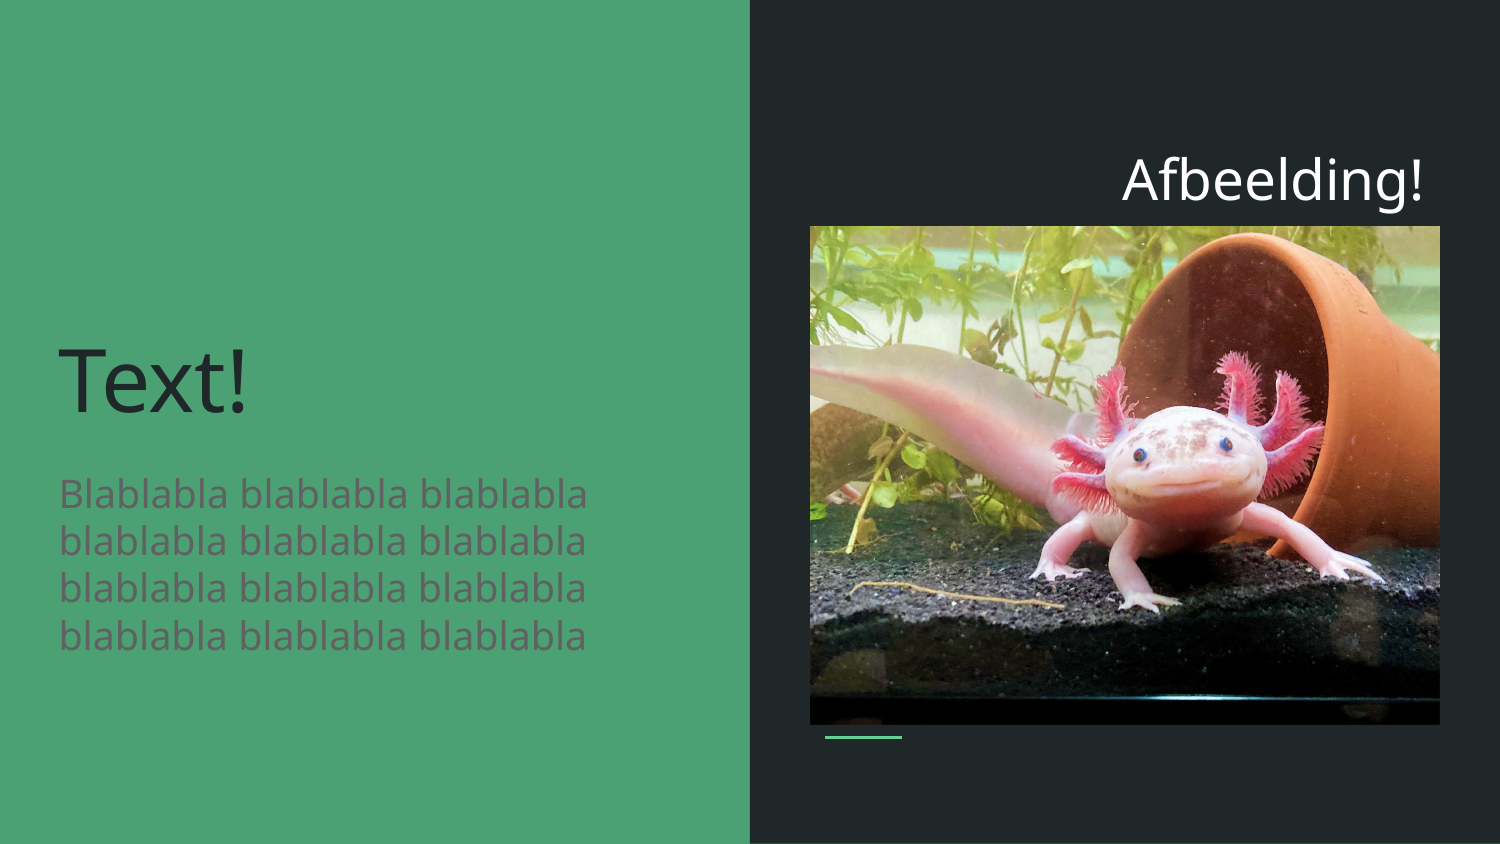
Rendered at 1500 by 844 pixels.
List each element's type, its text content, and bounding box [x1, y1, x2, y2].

subtitle Blablabla blablabla blablabla blablabla blablabla blablabla blablabla blablabla blablabla blablabla blablabla blablabla [43, 454, 708, 675]
list Afbeelding! [810, 118, 1440, 226]
picture [809, 226, 1440, 726]
title Text! [43, 197, 708, 446]
